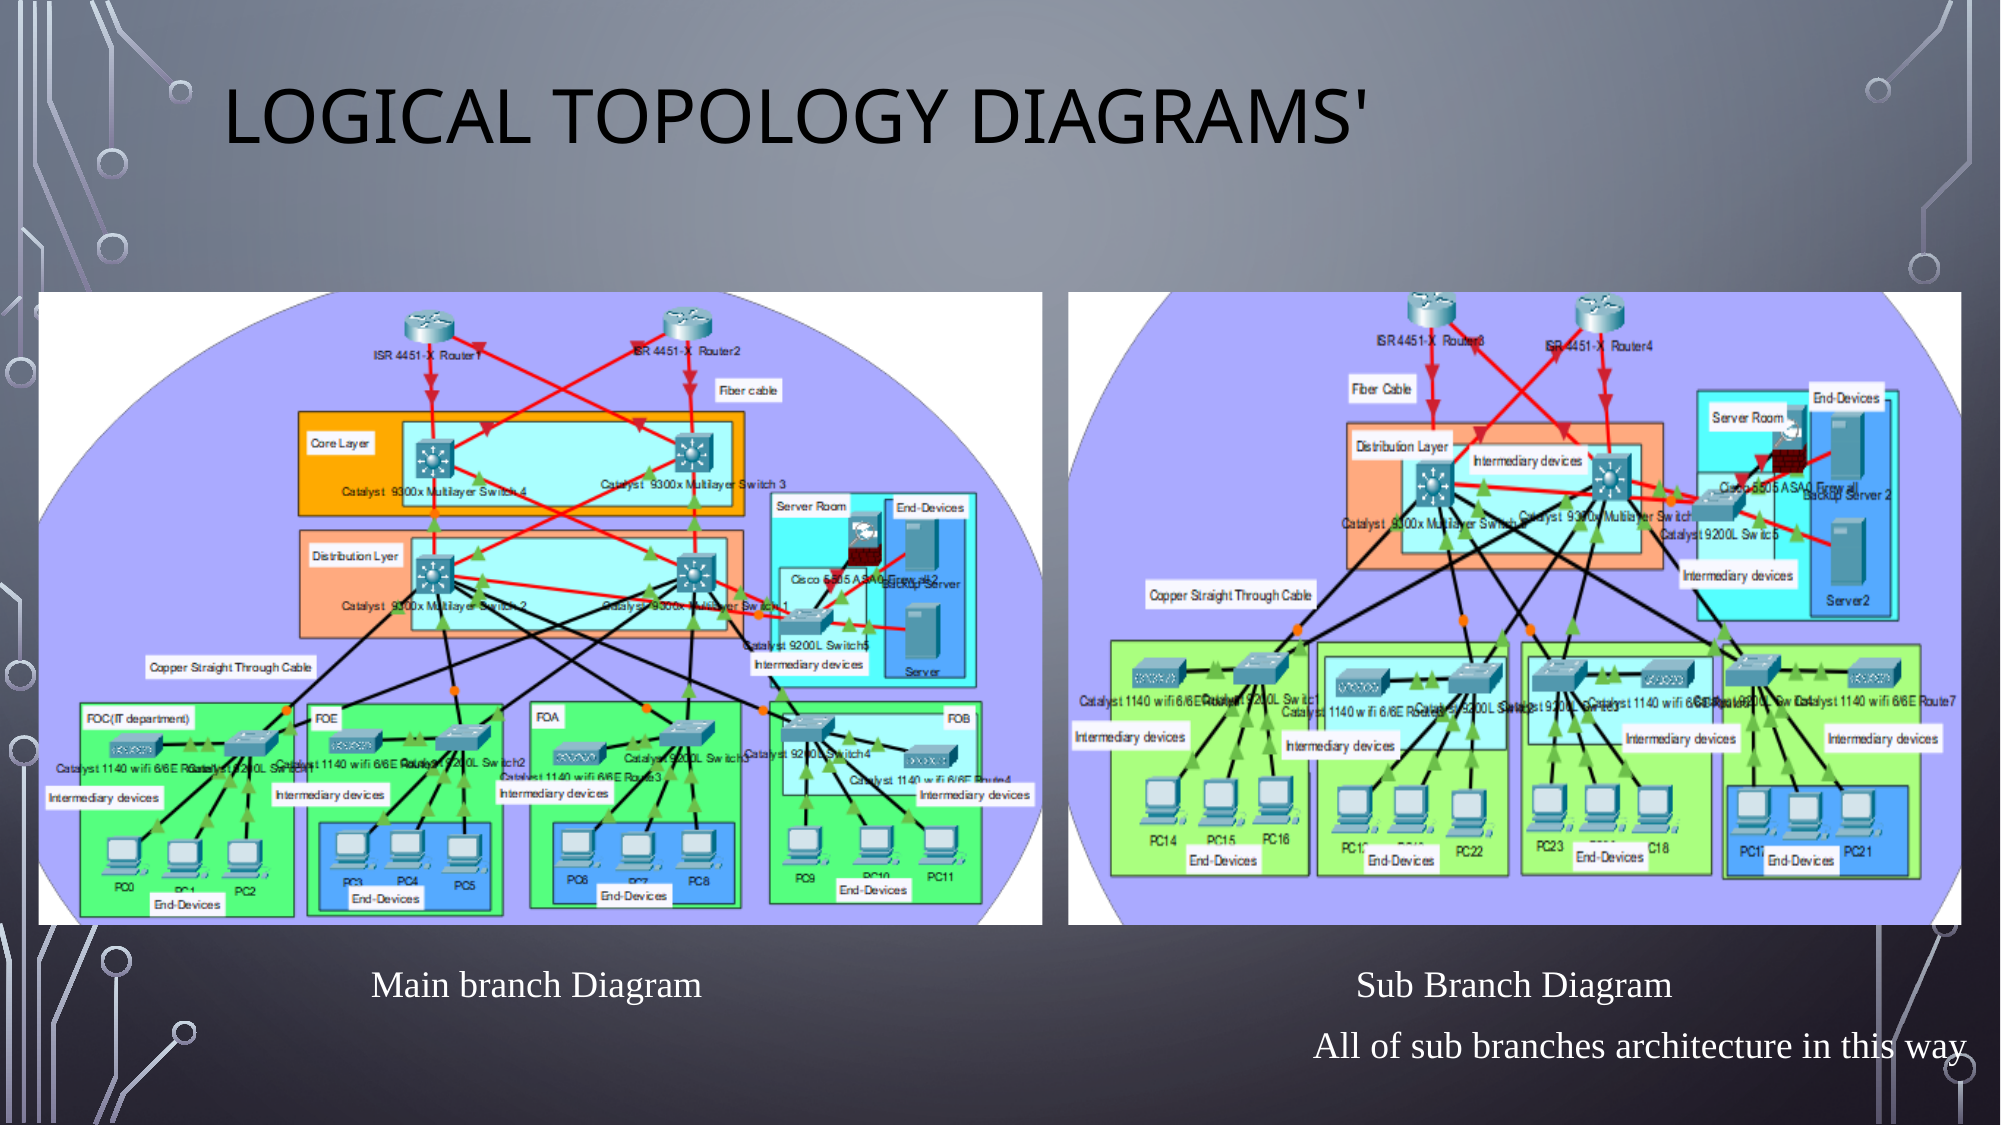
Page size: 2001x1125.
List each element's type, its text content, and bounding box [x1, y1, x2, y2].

text_box Sub Branch Diagram [1341, 952, 1729, 1013]
title Logical Topology Diagrams' [207, 63, 1833, 175]
picture [38, 291, 1043, 925]
text_box All of sub branches architecture in this way [1298, 1013, 2000, 1074]
text_box Main branch Diagram [356, 952, 726, 1013]
picture [1068, 291, 1962, 925]
